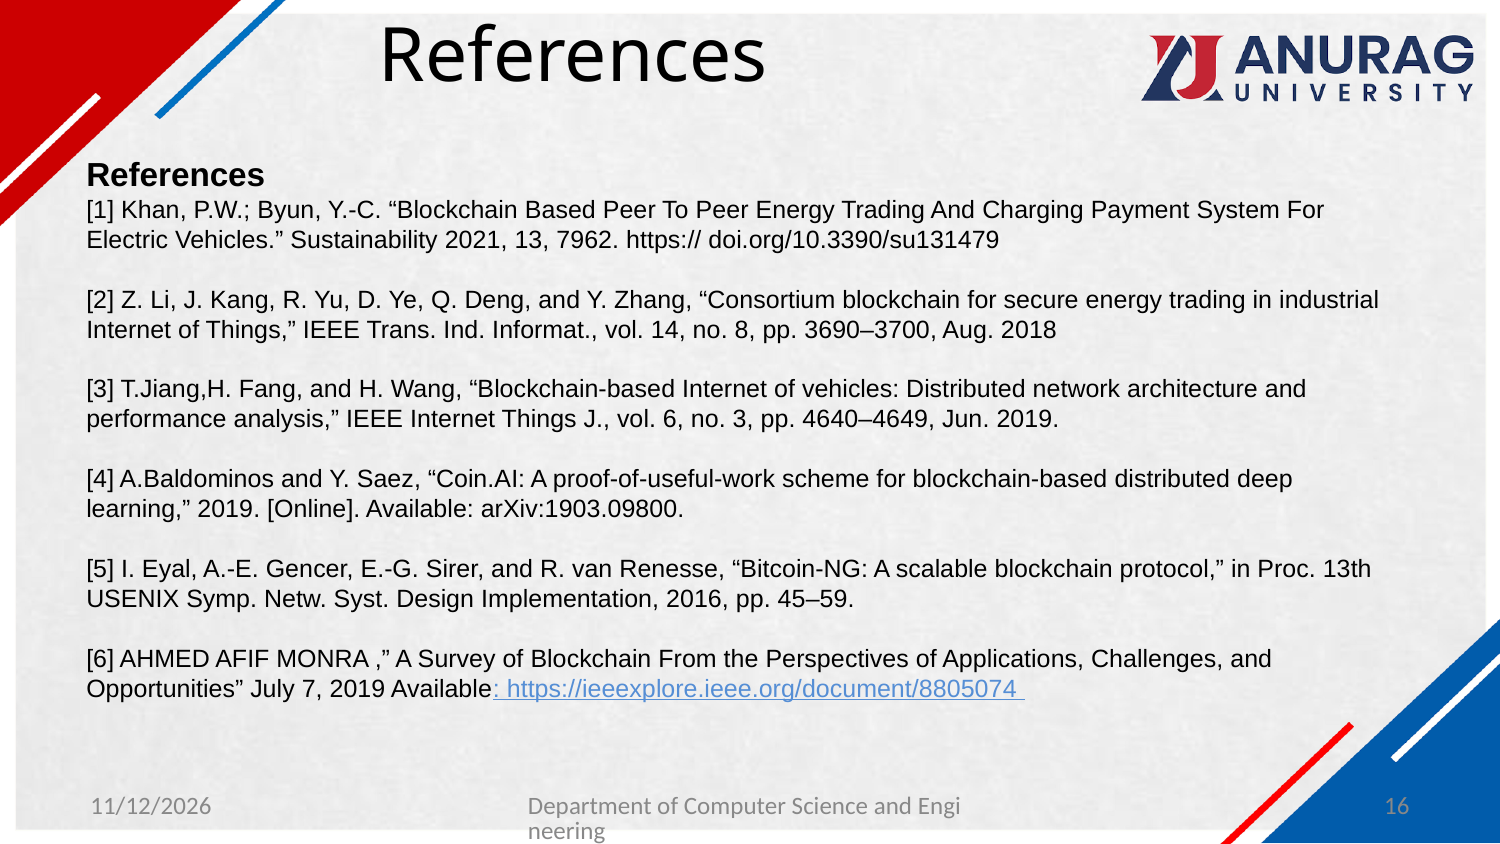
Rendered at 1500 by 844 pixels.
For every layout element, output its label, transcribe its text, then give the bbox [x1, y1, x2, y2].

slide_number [75, 782, 425, 827]
text_box References [1] Khan, P.W.; Byun, Y.-C. “Blockchain Based Peer To Peer Energy Trading And Charging Payment System For Electric Vehicles.” Sustainability 2021, 13, 7962. https:// doi.org/10.3390/su131479 [2] Z. Li, J. Kang, R. Yu, D. Ye, Q. Deng, and Y. Zhang, “Consortium blockchain for secure energy trading in industrial Internet of Things,” IEEE Trans. Ind. Informat., vol. 14, no. 8, pp. 3690–3700, Aug. 2018 [3] T.Jiang,H. Fang, and H. Wang, “Blockchain-based Internet of vehicles: Distributed network architecture and performance analysis,” IEEE Internet Things J., vol. 6, no. 3, pp. 4640–4649, Jun. 2019. [4] A.Baldominos and Y. Saez, “Coin.AI: A proof-of-useful-work scheme for blockchain-based distributed deep learning,” 2019. [Online]. Available: arXiv:1903.09800. [5] I. Eyal, A.-E. Gencer, E.-G. Sirer, and R. van Renesse, “Bitcoin-NG: A scalable blockchain protocol,” in Proc. 13th USENIX Symp. Netw. Syst. Design Implementation, 2016, pp. 45–59. [6] AHMED AFIF MONRA ,” A Survey of Blockchain From the Perspectives of Applications, Challenges, and Opportunities” July 7, 2019 Available: https://ieeexplore.ieee.org/document/8805074 [71, 145, 1417, 710]
title References [71, 0, 1075, 103]
footer Department of Computer Science and Engineering [512, 782, 988, 827]
picture [0, 0, 1500, 844]
slide_number 16 [1074, 782, 1425, 827]
